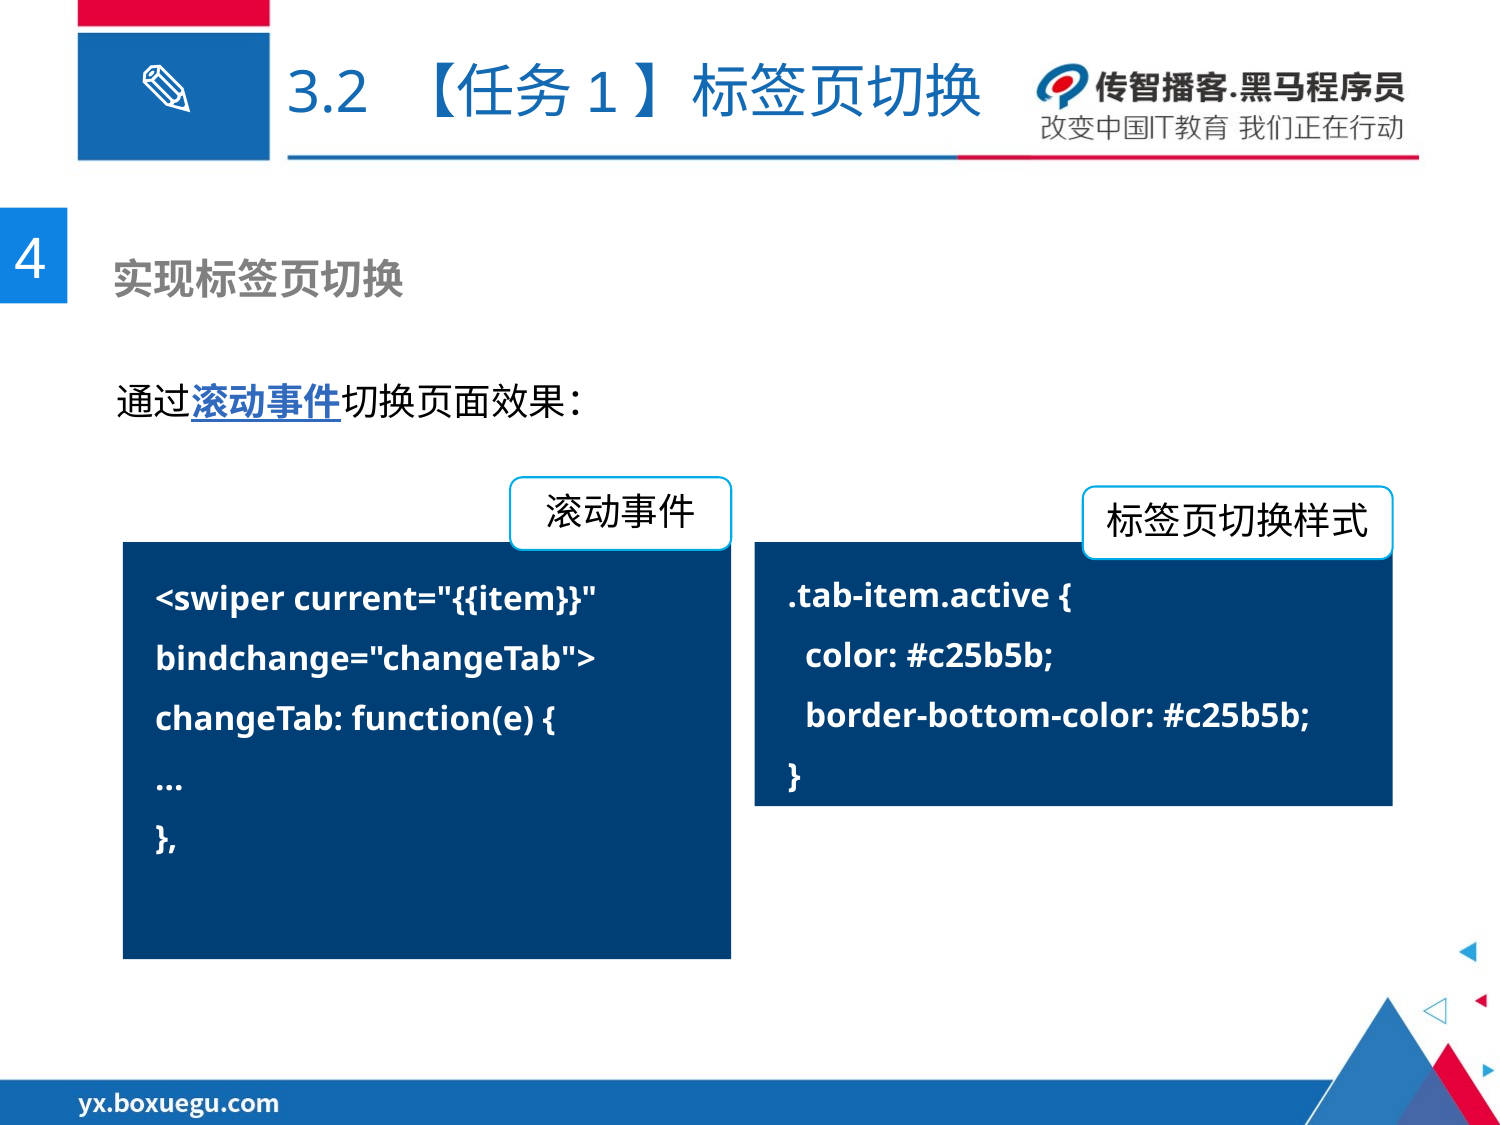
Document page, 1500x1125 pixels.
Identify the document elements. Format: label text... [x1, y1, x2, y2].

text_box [754, 541, 1393, 807]
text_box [0, 207, 68, 304]
text_box 实现标签页切换 [71, 245, 843, 355]
text_box 滚动事件 [510, 477, 732, 541]
title 3.2 【任务1】标签页切换 [271, 25, 1046, 153]
picture [0, 0, 1500, 1125]
text_box 标签页切换样式 [1082, 486, 1393, 541]
text_box 通过滚动事件切换页面效果： [101, 325, 1399, 431]
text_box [122, 541, 732, 960]
